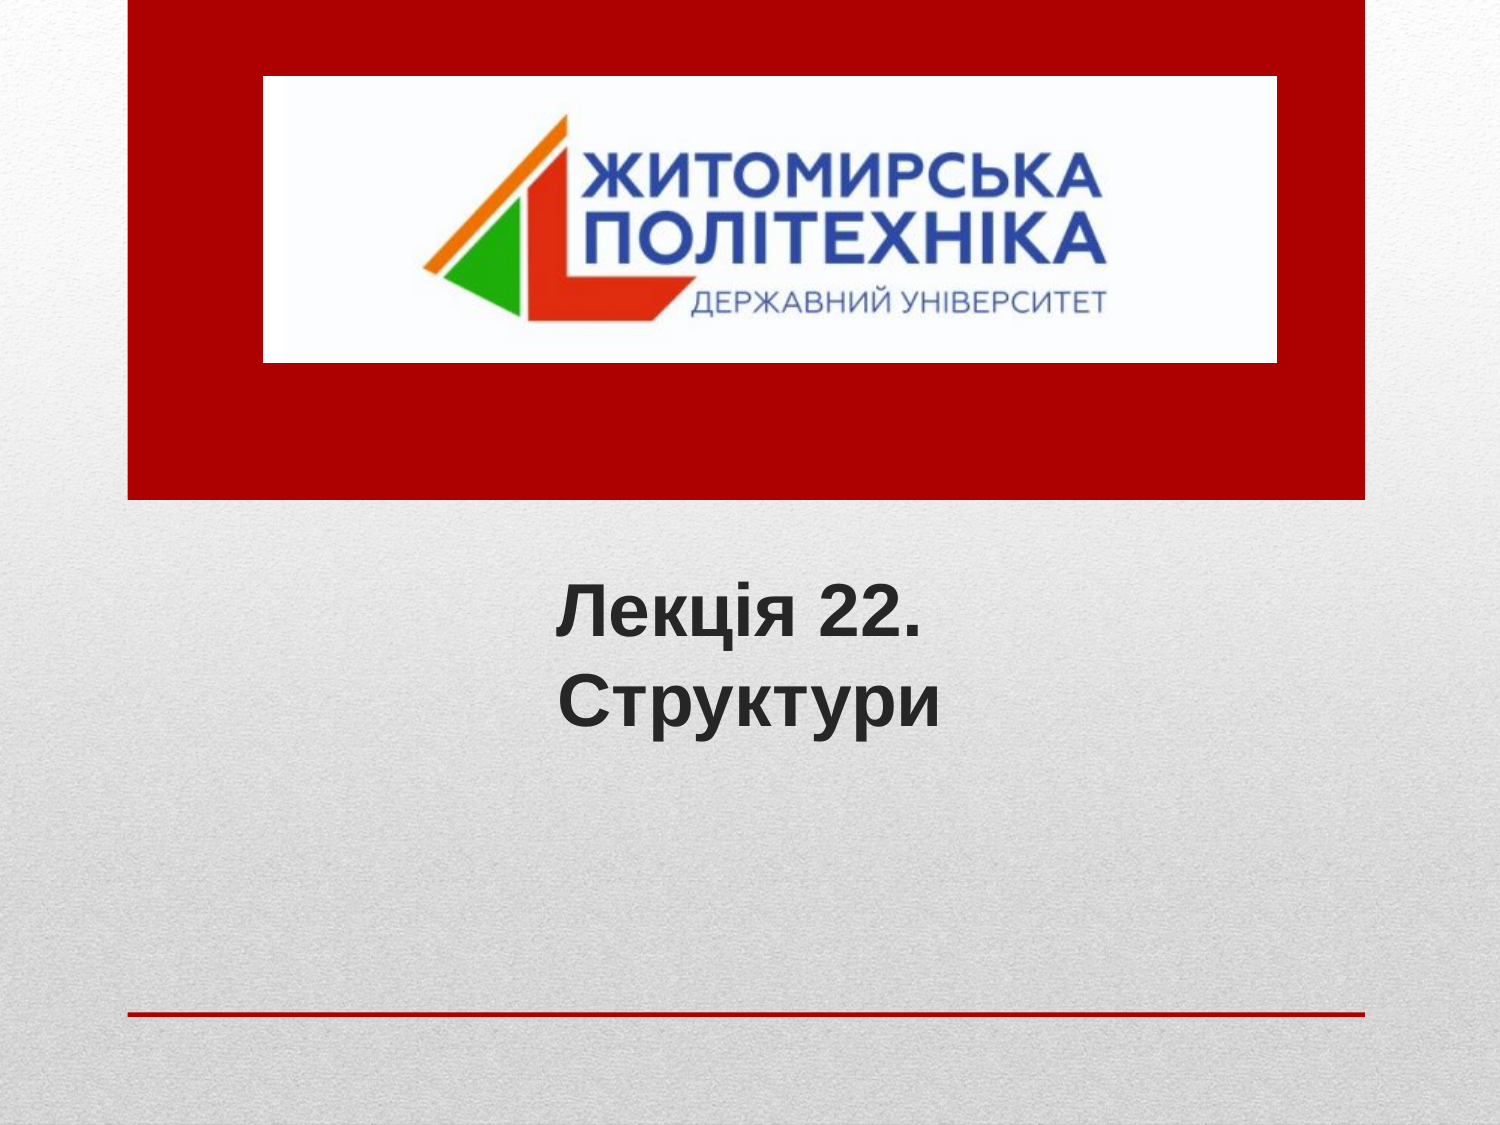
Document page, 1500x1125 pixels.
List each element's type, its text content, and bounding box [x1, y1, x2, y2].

title Лекція 22. Структури [0, 568, 1500, 750]
picture [263, 75, 1278, 364]
